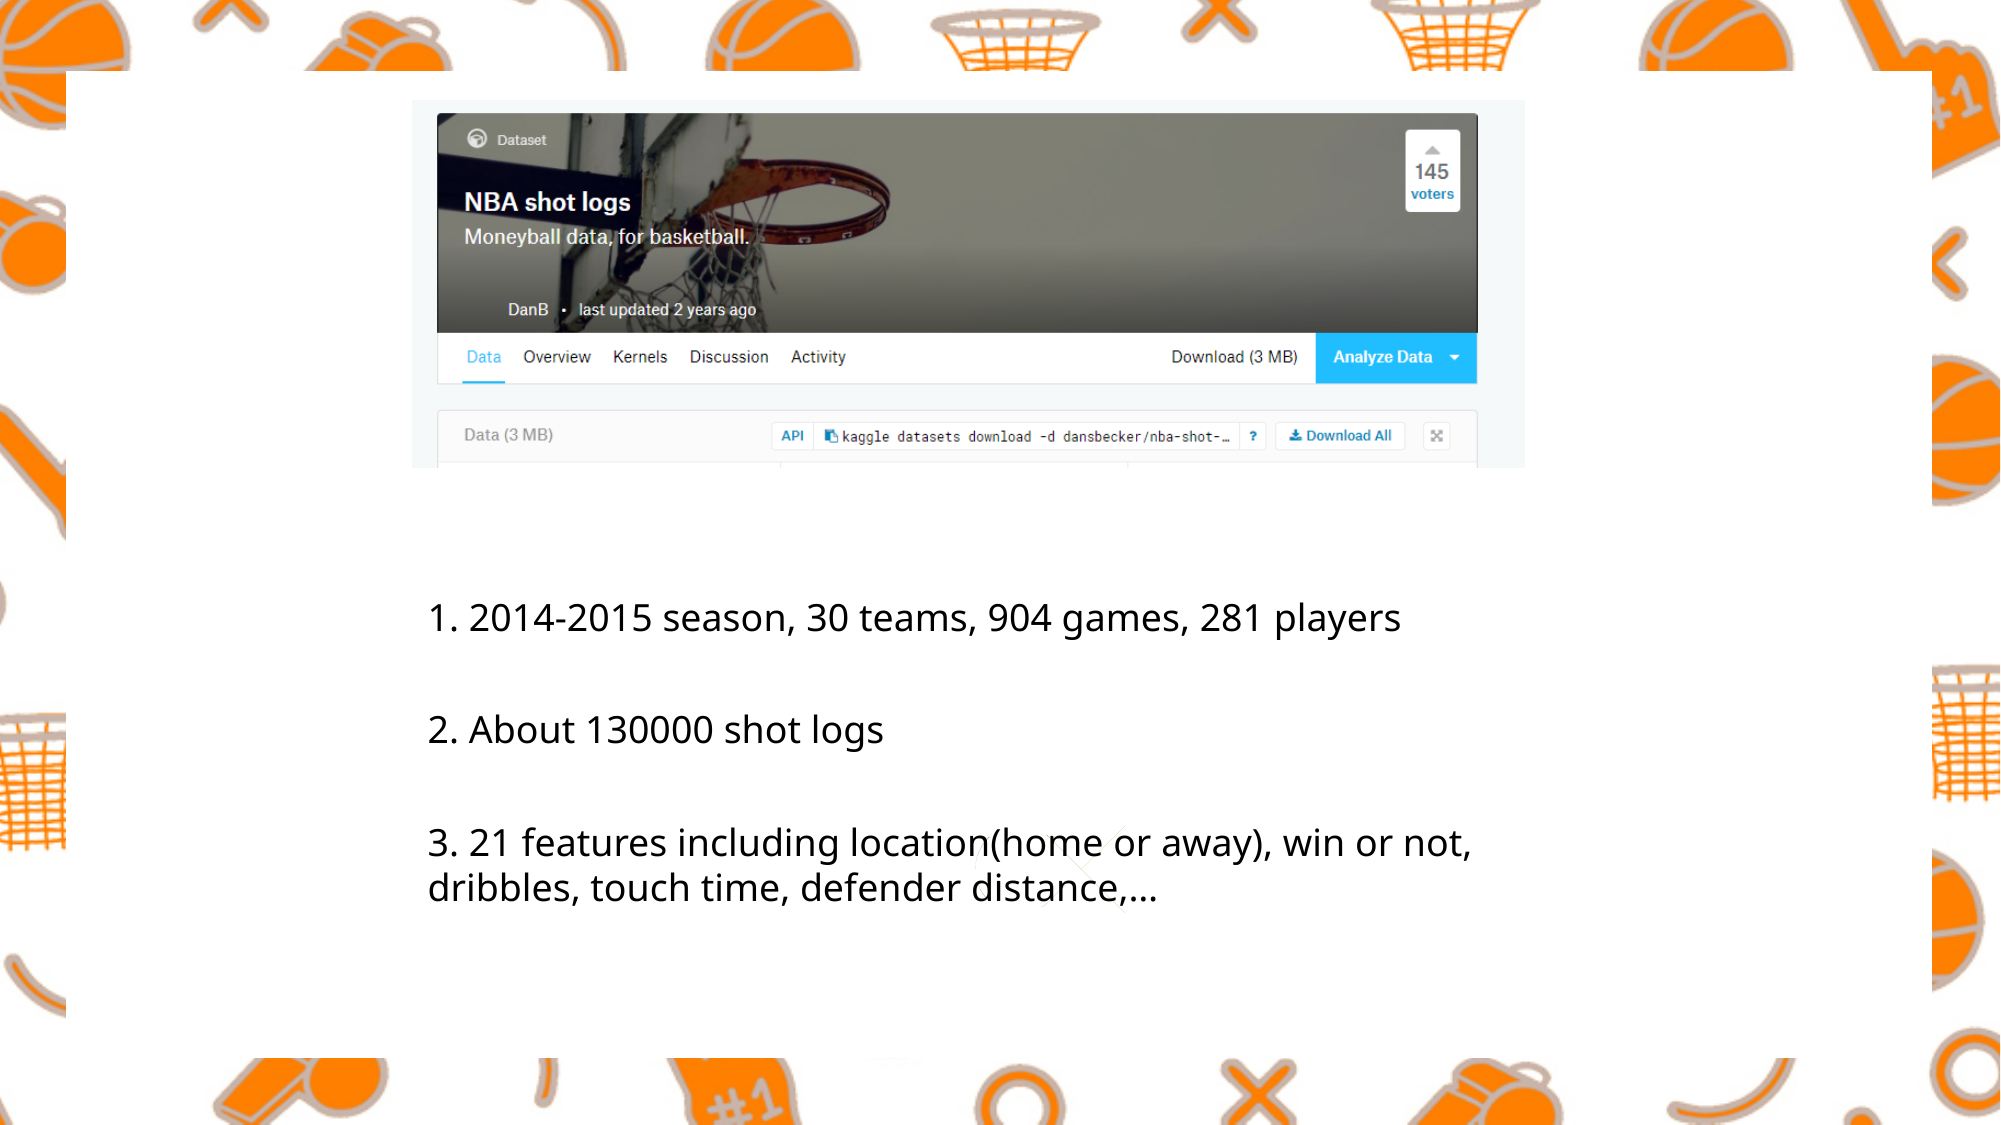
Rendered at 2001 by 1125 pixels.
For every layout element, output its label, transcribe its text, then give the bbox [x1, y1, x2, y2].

text_box 1. 2014-2015 season, 30 teams, 904 games, 281 players [412, 586, 1523, 647]
picture [0, 0, 2001, 1125]
text_box 3. 21 features including location(home or away), win or not, dribbles, touch time, defender distance,… [412, 811, 1523, 917]
text_box 2. About 130000 shot logs [412, 699, 1523, 759]
